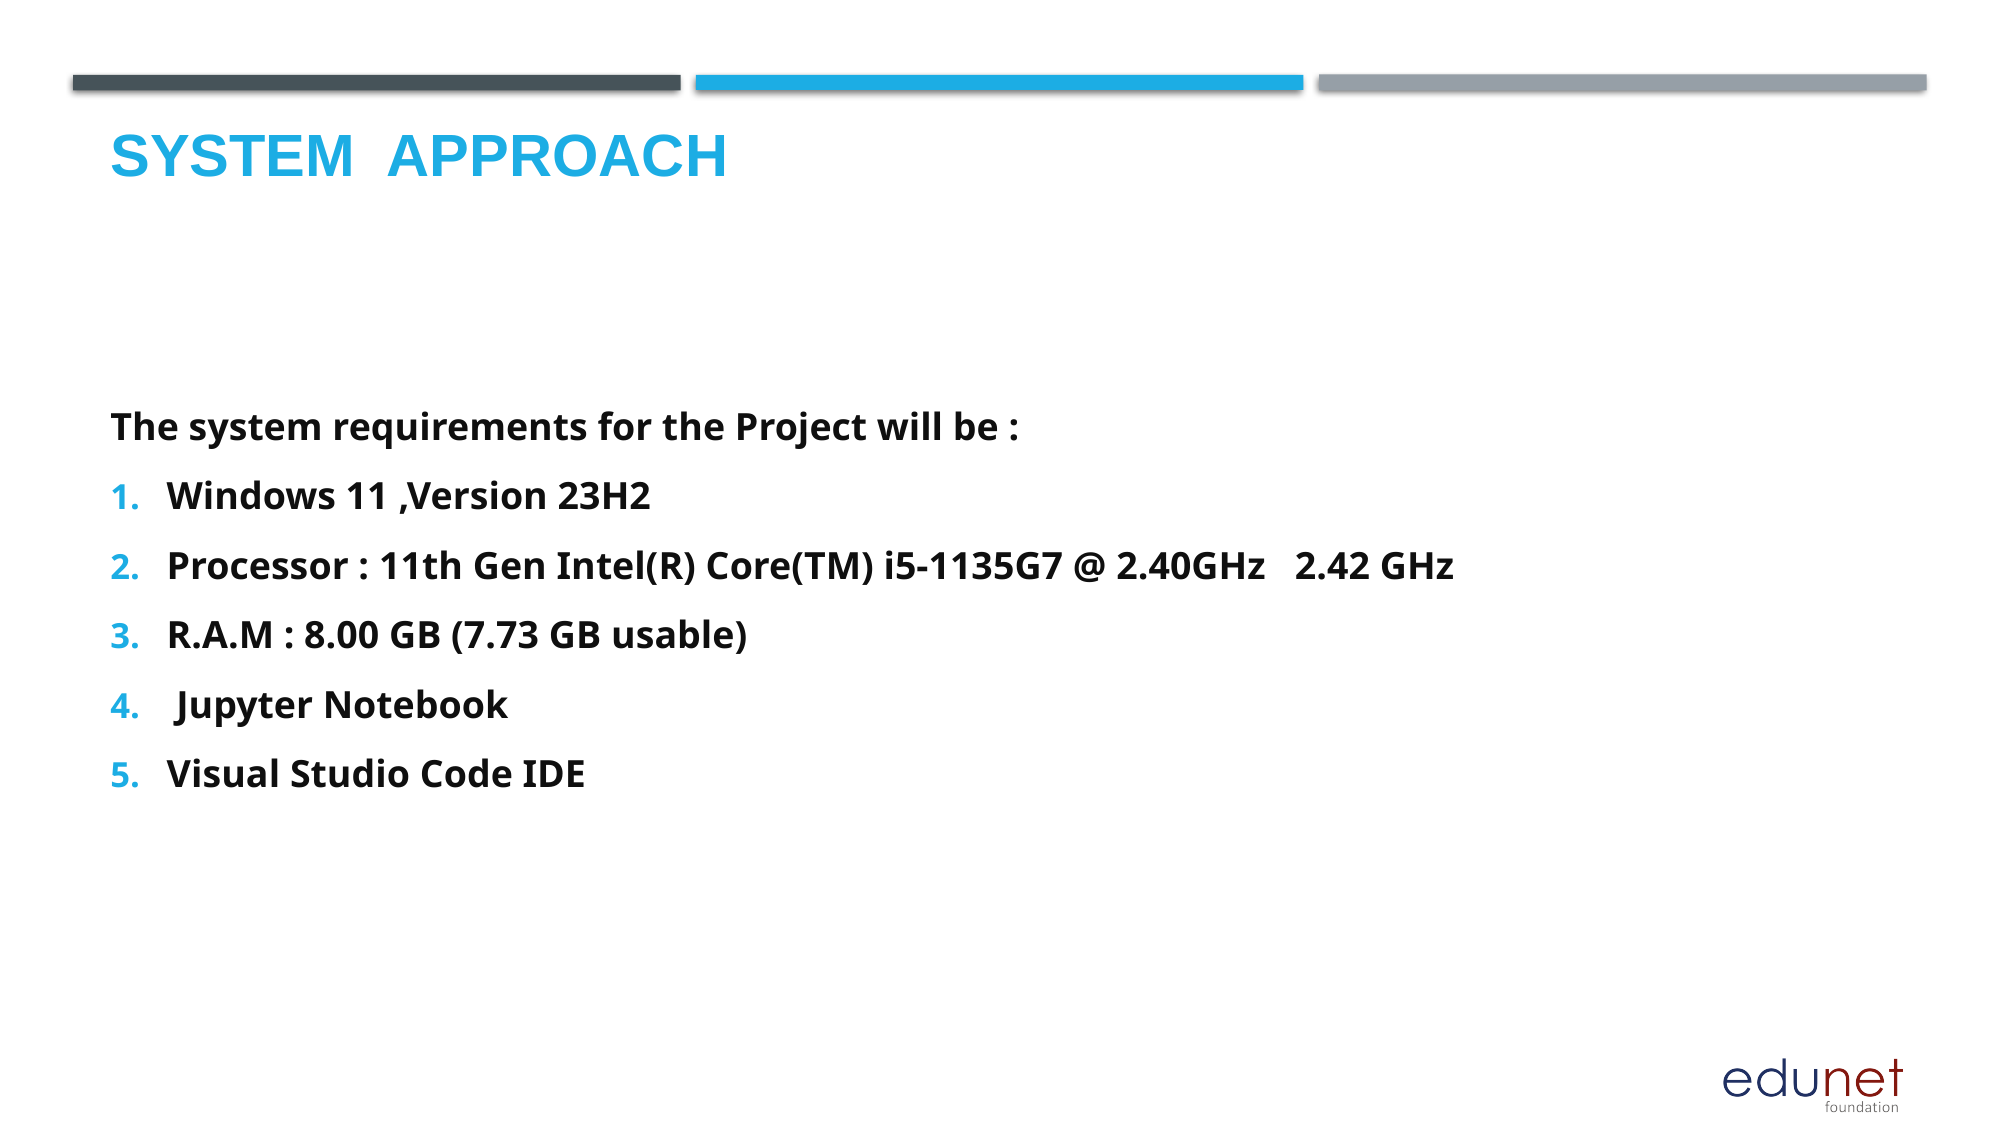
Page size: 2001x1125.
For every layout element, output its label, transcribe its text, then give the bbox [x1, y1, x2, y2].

picture [1719, 1056, 1905, 1116]
title System Approach [95, 108, 1905, 196]
list The system requirements for the Project will be : Windows 11 ,Version 23H2 Processor : 11th Gen Intel(R) Core(TM) i5-1135G7 @ 2.40GHz 2.42 GHz R.A.M : 8.00 GB (7.73 GB usable) Jupyter Notebook Visual Studio Code IDE [95, 213, 1905, 981]
